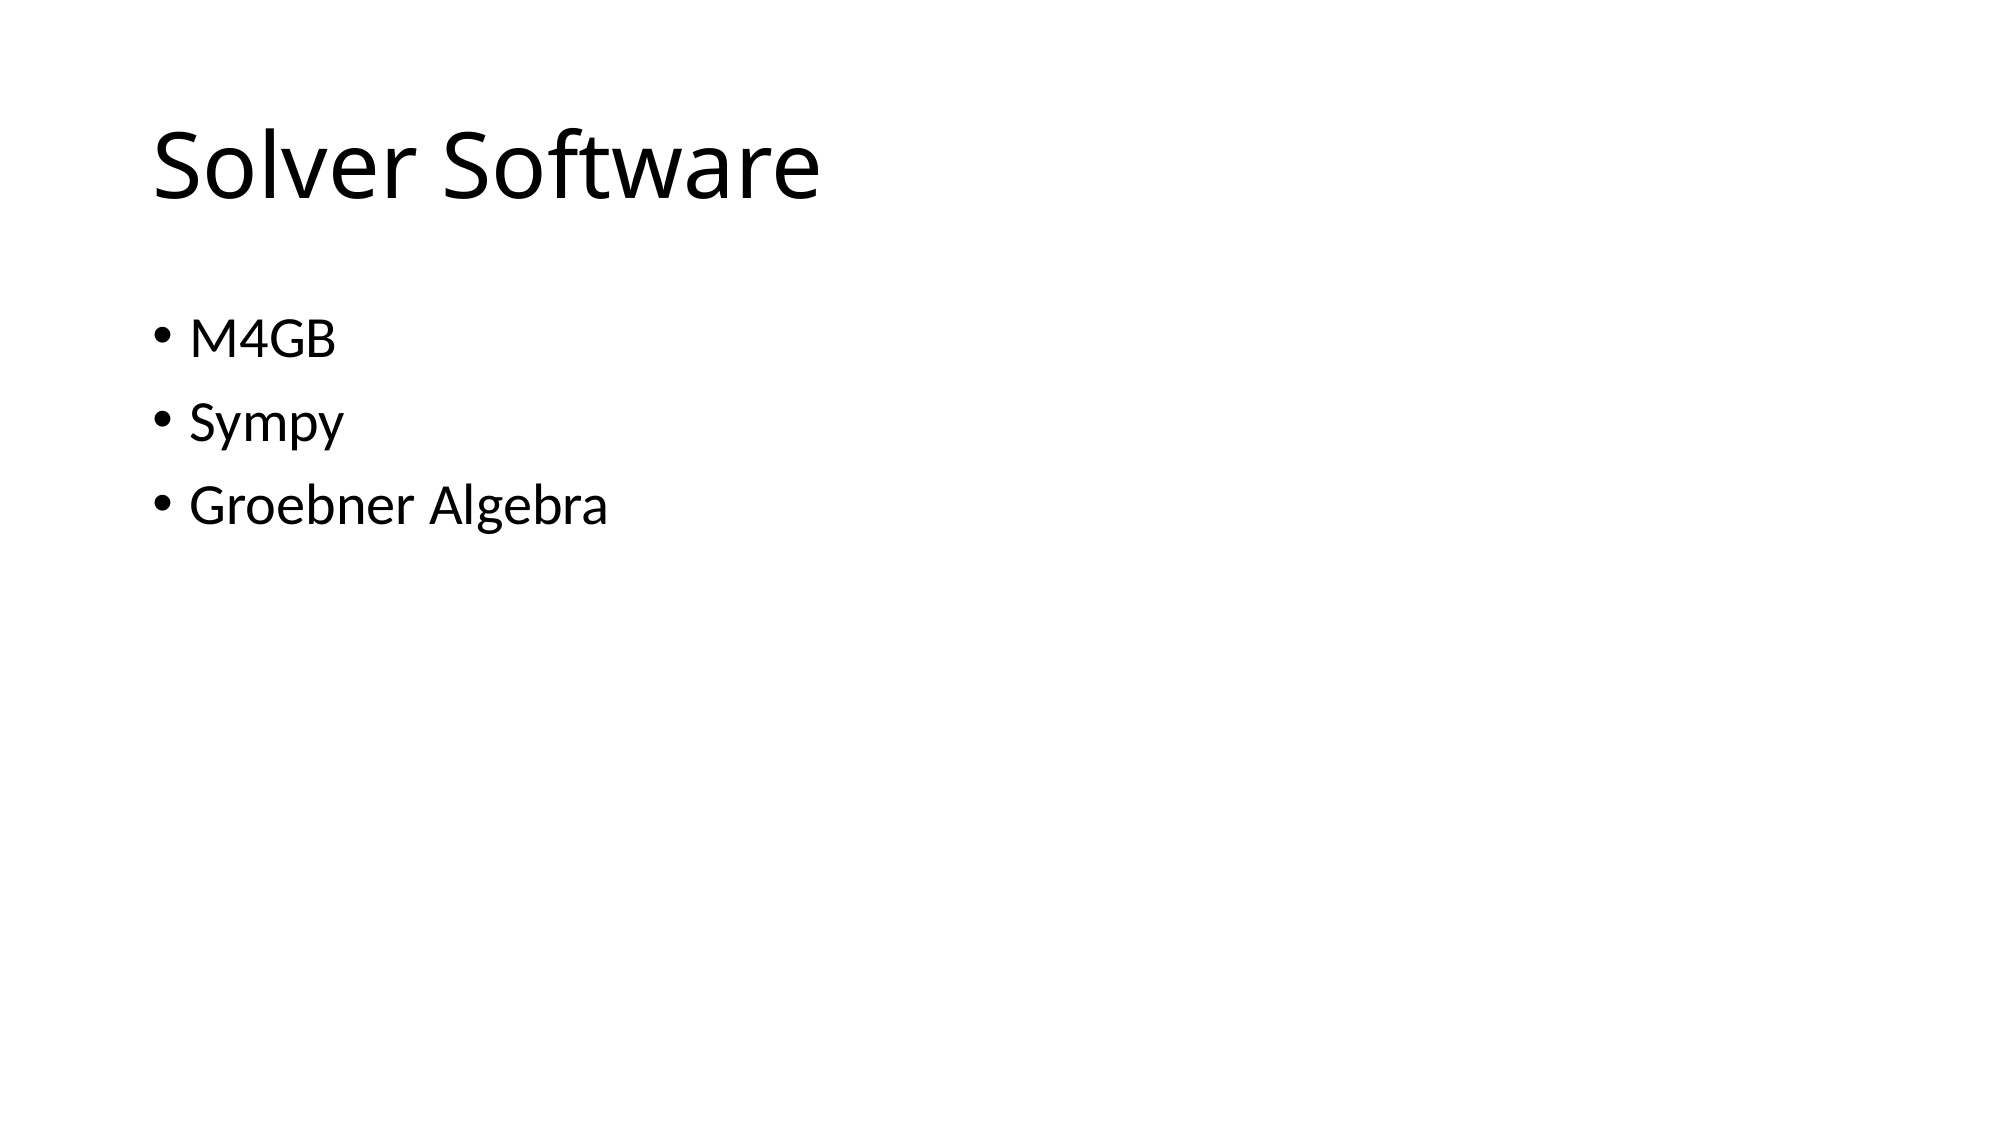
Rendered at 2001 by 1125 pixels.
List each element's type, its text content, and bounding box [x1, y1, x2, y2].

title Solver Software [137, 59, 1863, 278]
list M4GB Sympy Groebner Algebra [137, 299, 1863, 1014]
